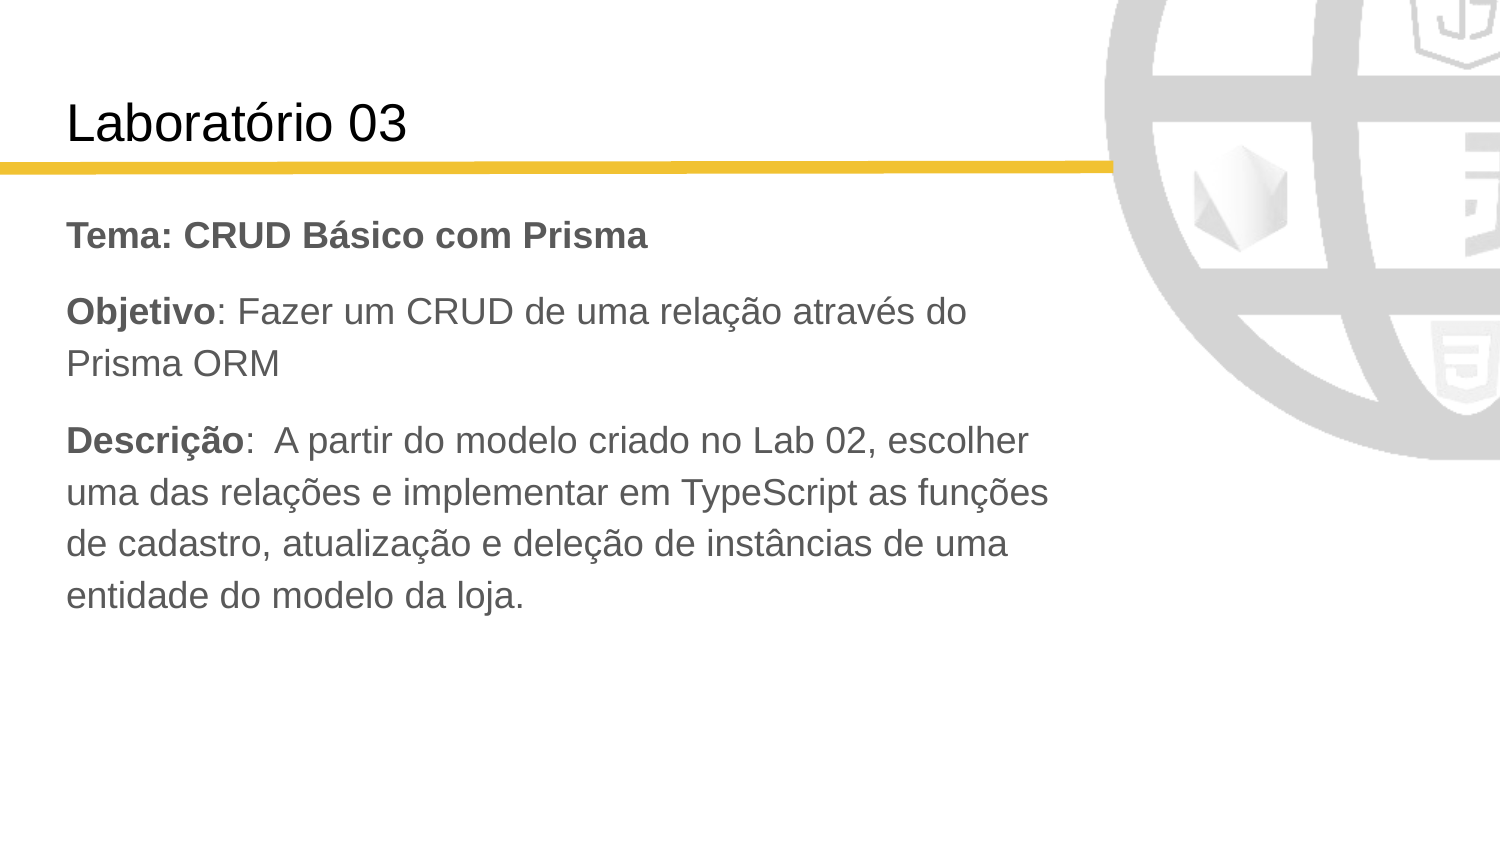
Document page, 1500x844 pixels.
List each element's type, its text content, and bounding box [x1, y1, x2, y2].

list Tema: CRUD Básico com Prisma Objetivo: Fazer um CRUD de uma relação através do Prisma ORM Descrição: A partir do modelo criado no Lab 02, escolher uma das relações e implementar em TypeScript as funções de cadastro, atualização e deleção de instâncias de uma entidade do modelo da loja. [51, 189, 1102, 821]
title Laboratório 03 [51, 72, 1449, 167]
